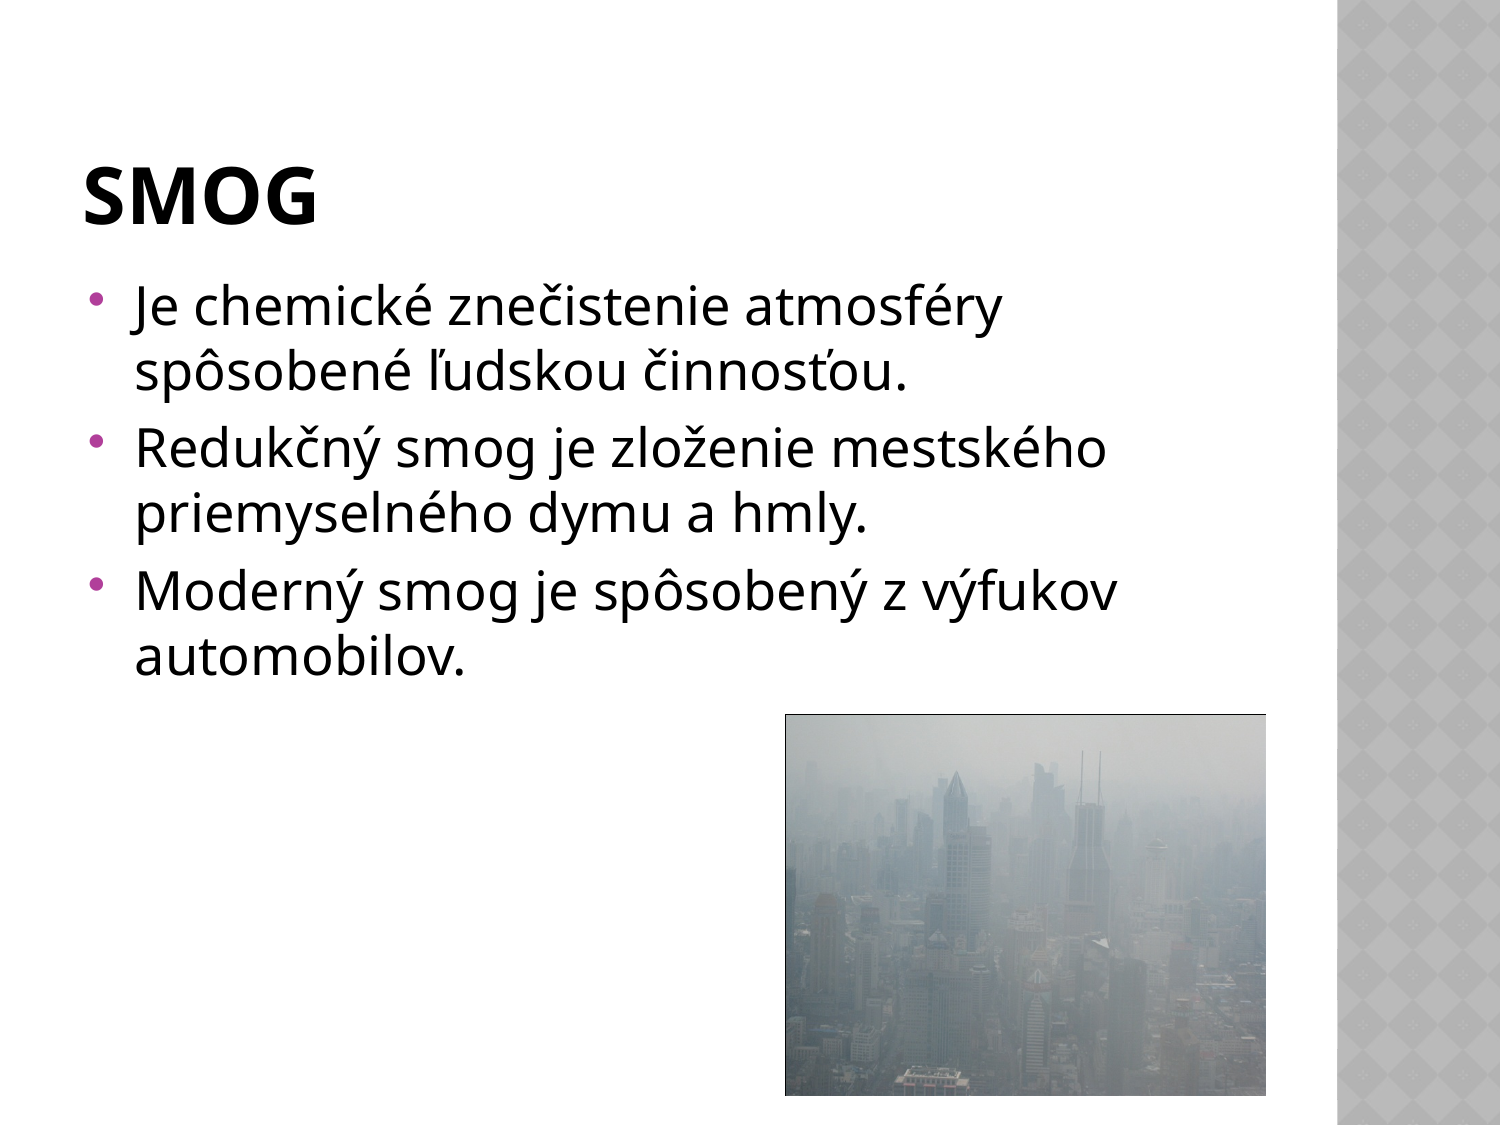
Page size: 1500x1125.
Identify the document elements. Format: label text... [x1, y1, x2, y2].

title Smog [75, 52, 1263, 240]
picture [784, 714, 1266, 1096]
list Je chemické znečistenie atmosféry spôsobené ľudskou činnosťou. Redukčný smog je zloženie mestského priemyselného dymu a hmly. Moderný smog je spôsobený z výfukov automobilov. [75, 264, 1263, 1059]
